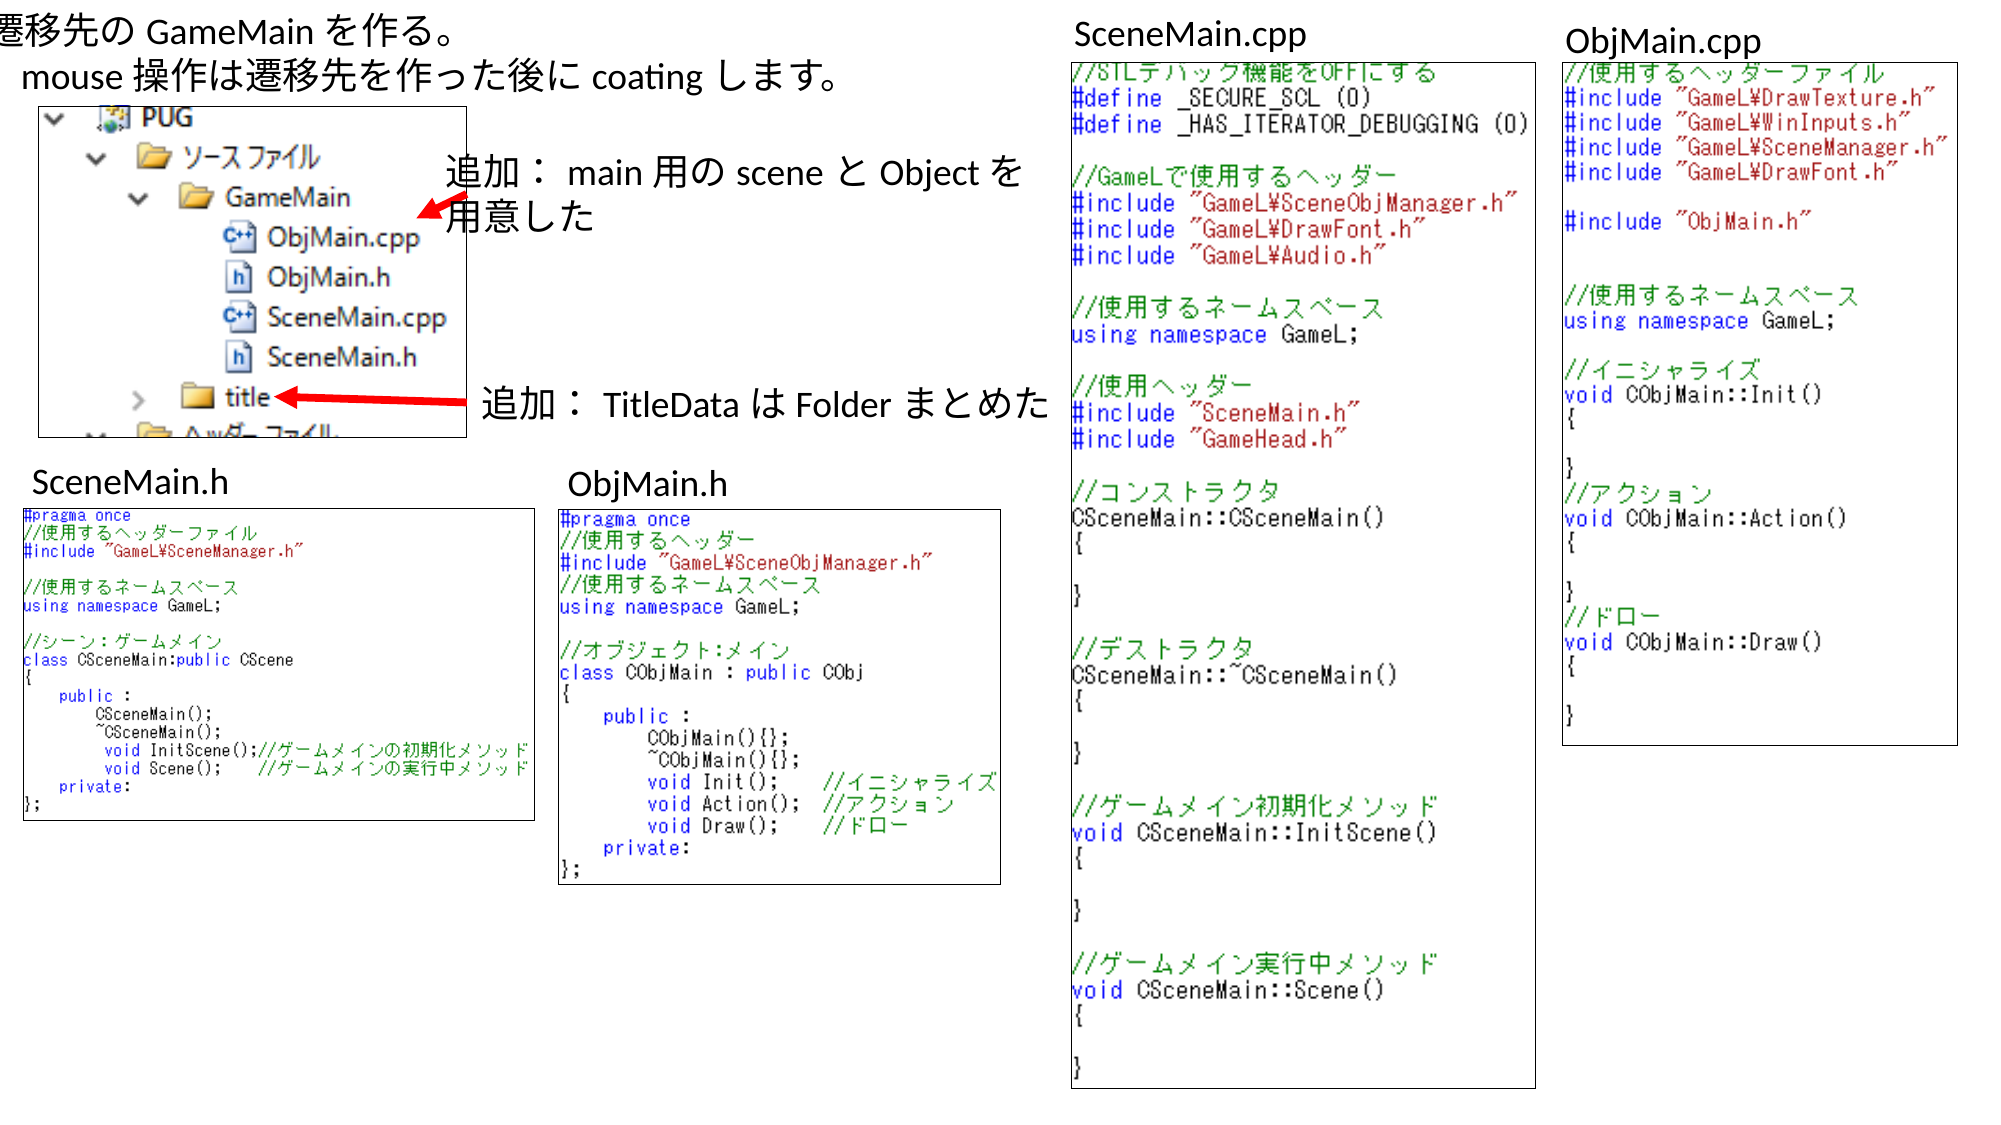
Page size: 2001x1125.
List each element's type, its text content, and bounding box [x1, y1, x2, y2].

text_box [273, 396, 500, 403]
text_box SceneMain.h [17, 449, 245, 510]
text_box 追加：main用のsceneとObjectを 用意した [467, 140, 1042, 246]
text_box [416, 194, 467, 219]
picture [558, 509, 1001, 885]
text_box ObjMain.h [552, 451, 744, 512]
picture [1561, 62, 1958, 746]
picture [23, 508, 535, 821]
picture [37, 105, 467, 438]
picture [1070, 62, 1536, 1089]
text_box ObjMain.cpp [1550, 8, 1777, 68]
text_box 追加：TitleDataはFolderまとめた [467, 372, 1066, 433]
text_box SceneMain.cpp [1059, 2, 1323, 62]
text_box ・遷移先のGameMainを作る。 mouse操作は遷移先を作った後にcoatingします。 [0, 0, 874, 105]
